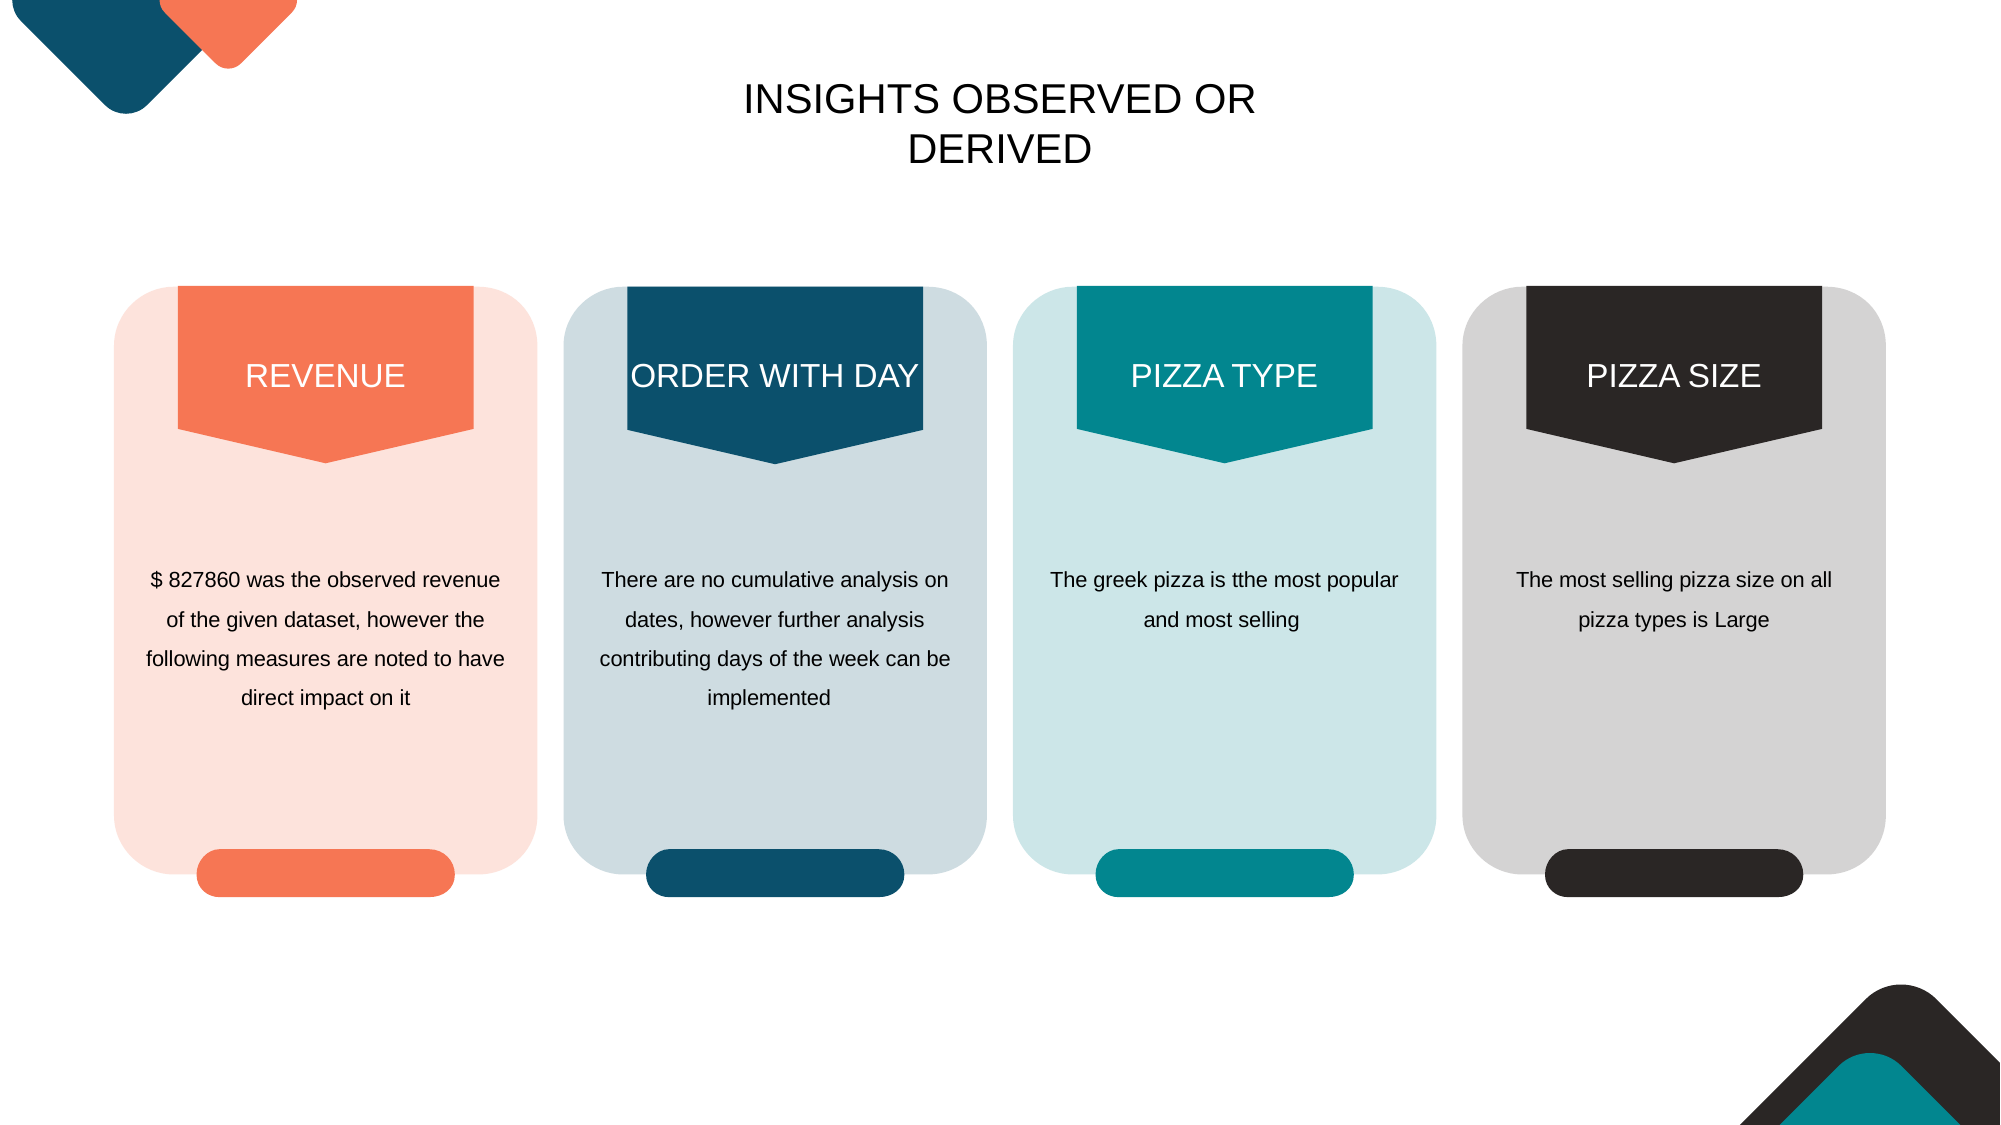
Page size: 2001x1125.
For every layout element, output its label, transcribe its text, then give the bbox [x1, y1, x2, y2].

text_box [627, 402, 924, 465]
text_box [1545, 849, 1804, 898]
text_box ORDER WITH DAY [615, 346, 935, 402]
text_box [1526, 285, 1823, 464]
text_box [627, 286, 924, 346]
text_box [158, 0, 299, 70]
text_box $ 827860 was the observed revenue of the given dataset, however the following measures are noted to have direct impact on it [125, 545, 526, 718]
text_box PIZZA SIZE [1571, 346, 1777, 402]
text_box PIZZA TYPE [1115, 346, 1334, 402]
text_box INSIGHTS OBSERVED OR DERIVED [721, 64, 1279, 180]
text_box [646, 849, 905, 898]
text_box [11, 0, 202, 115]
text_box [113, 286, 538, 875]
text_box [177, 285, 474, 464]
text_box The most selling pizza size on all pizza types is Large [1474, 545, 1875, 639]
text_box REVENUE [230, 346, 422, 402]
text_box [563, 286, 987, 875]
text_box [196, 849, 455, 898]
text_box [1095, 849, 1354, 898]
text_box [1076, 285, 1373, 464]
text_box There are no cumulative analysis on dates, however further analysis contributing days of the week can be implemented [575, 545, 976, 718]
text_box [1778, 1051, 1962, 1125]
text_box [1738, 983, 2000, 1125]
text_box [1012, 286, 1437, 875]
text_box [1462, 286, 1886, 875]
text_box The greek pizza is tthe most popular and most selling [1024, 545, 1425, 639]
